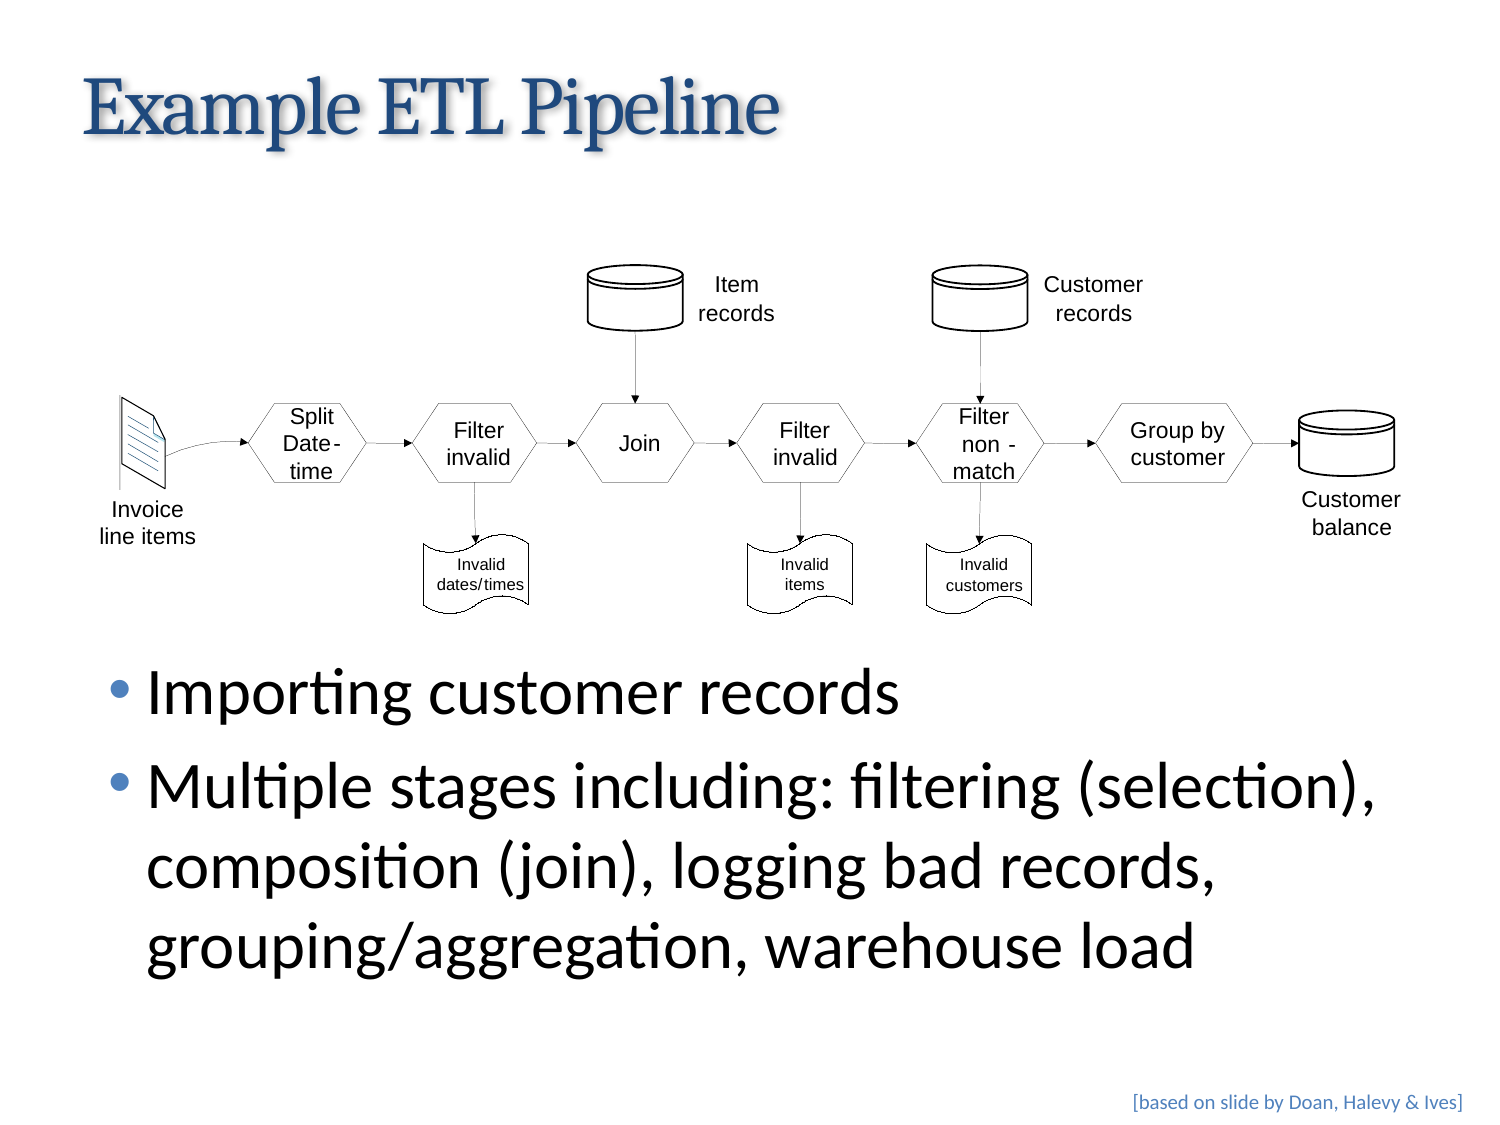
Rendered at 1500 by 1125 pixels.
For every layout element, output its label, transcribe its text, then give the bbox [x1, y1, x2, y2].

text_box [based on slide by Doan, Halevy & Ives] [1117, 1081, 1479, 1122]
list Importing customer records Multiple stages including: filtering (selection), composition (join), logging bad records, grouping/aggregation, warehouse load [74, 640, 1417, 994]
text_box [91, 261, 1407, 618]
title Example ETL Pipeline [66, 24, 1342, 178]
